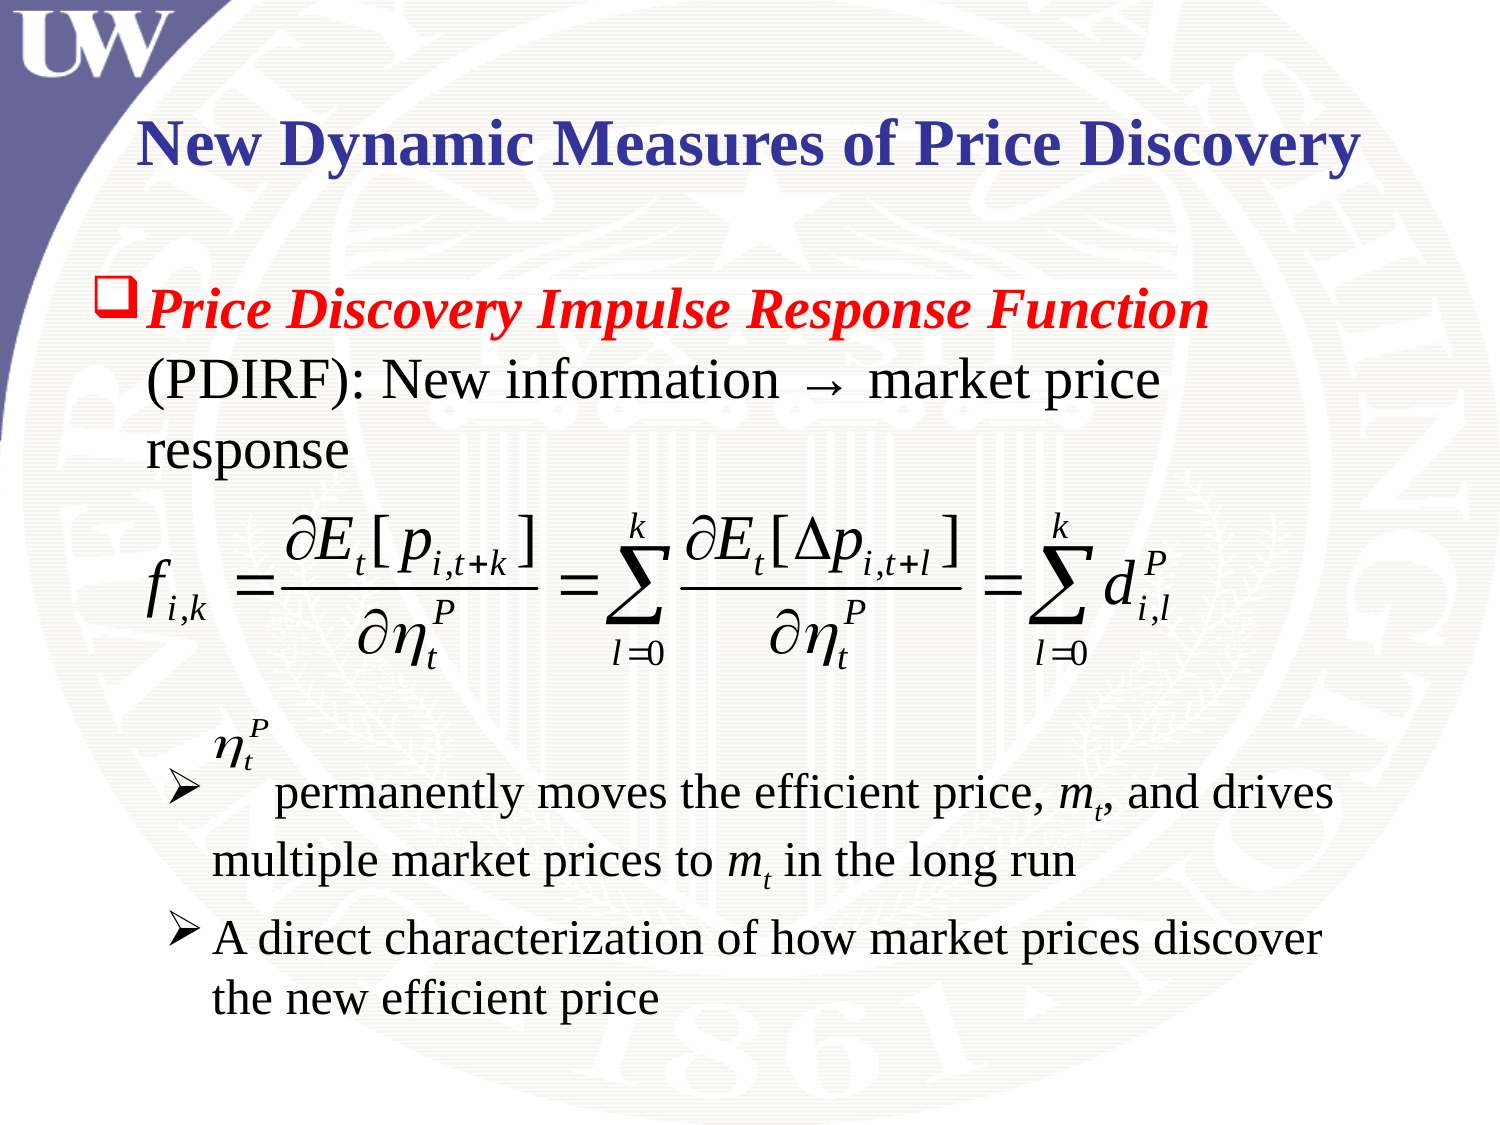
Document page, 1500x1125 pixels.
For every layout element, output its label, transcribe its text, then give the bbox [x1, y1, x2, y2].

title New Dynamic Measures of Price Discovery [74, 44, 1426, 233]
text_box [210, 708, 277, 778]
picture [0, 0, 1500, 1125]
list Price Discovery Impulse Response Function (PDIRF): New information → market price response permanently moves the efficient price, mt, and drives multiple market prices to mt in the long run A direct characterization of how market prices discover the new efficient price [74, 262, 1376, 1006]
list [124, 497, 1188, 685]
